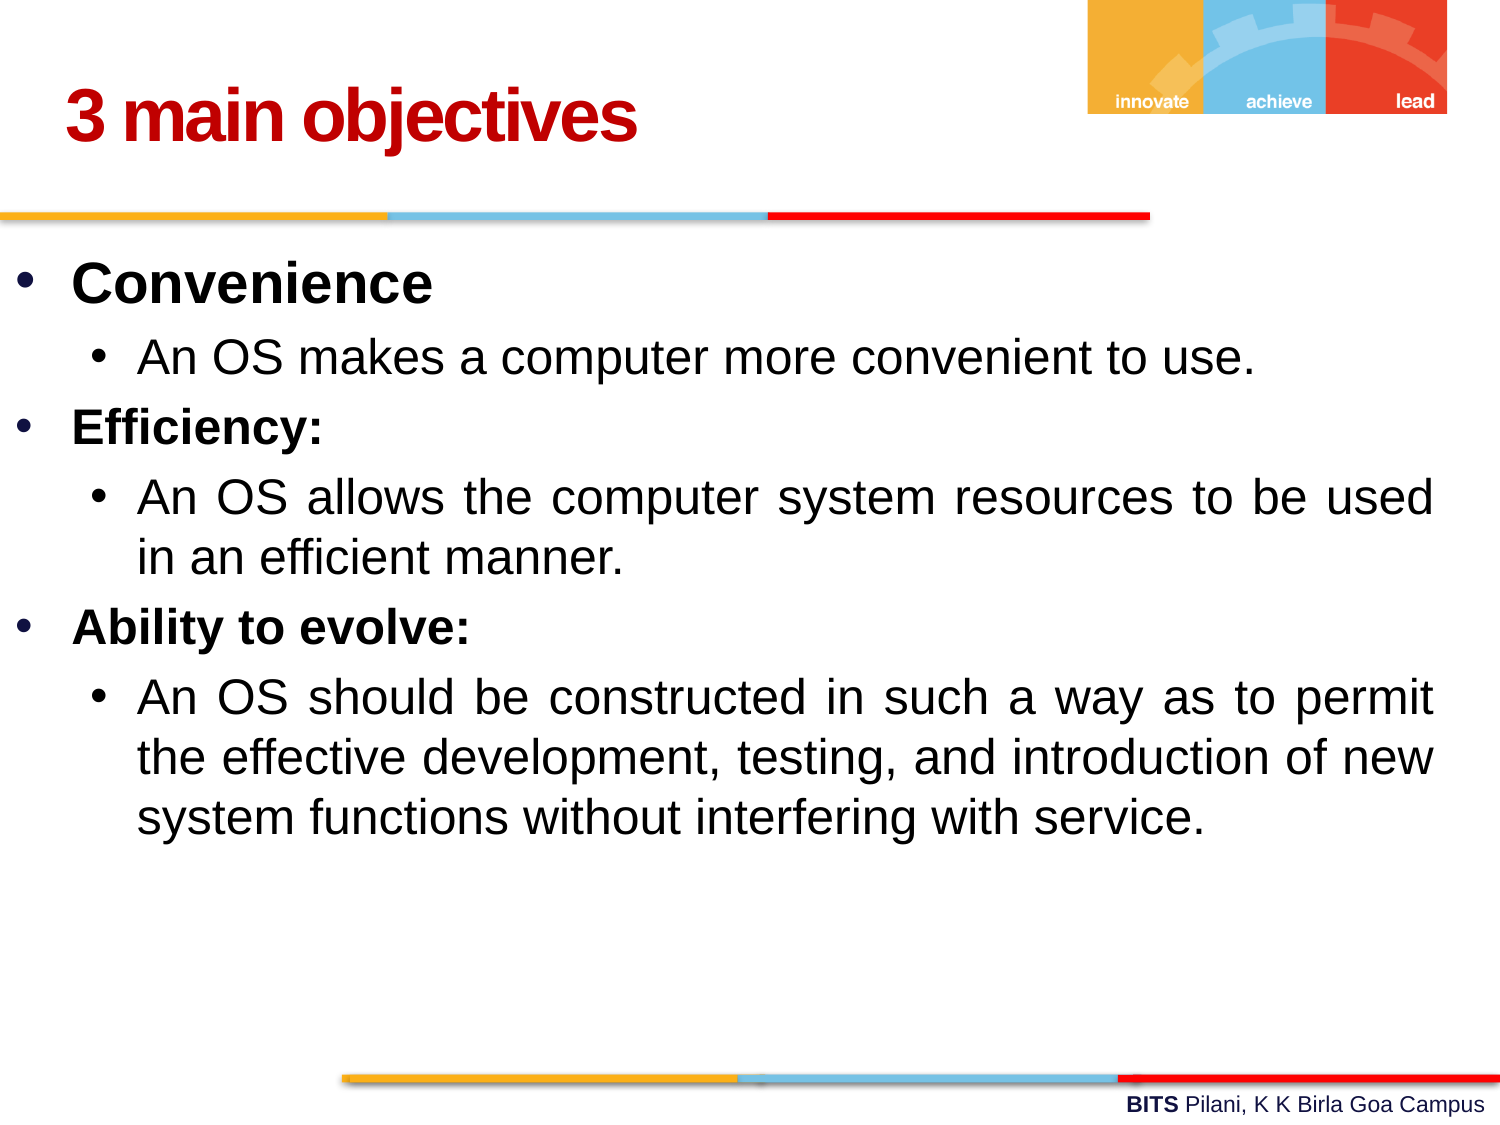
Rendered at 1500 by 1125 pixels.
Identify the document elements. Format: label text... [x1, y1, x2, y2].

list Convenience An OS makes a computer more convenient to use. Efficiency: An OS allows the computer system resources to be used in an efficient manner. Ability to evolve: An OS should be constructed in such a way as to permit the effective development, testing, and introduction of new system functions without interfering with service. [0, 237, 1450, 980]
picture [1087, 0, 1448, 114]
list 3 main objectives [50, 24, 1088, 213]
